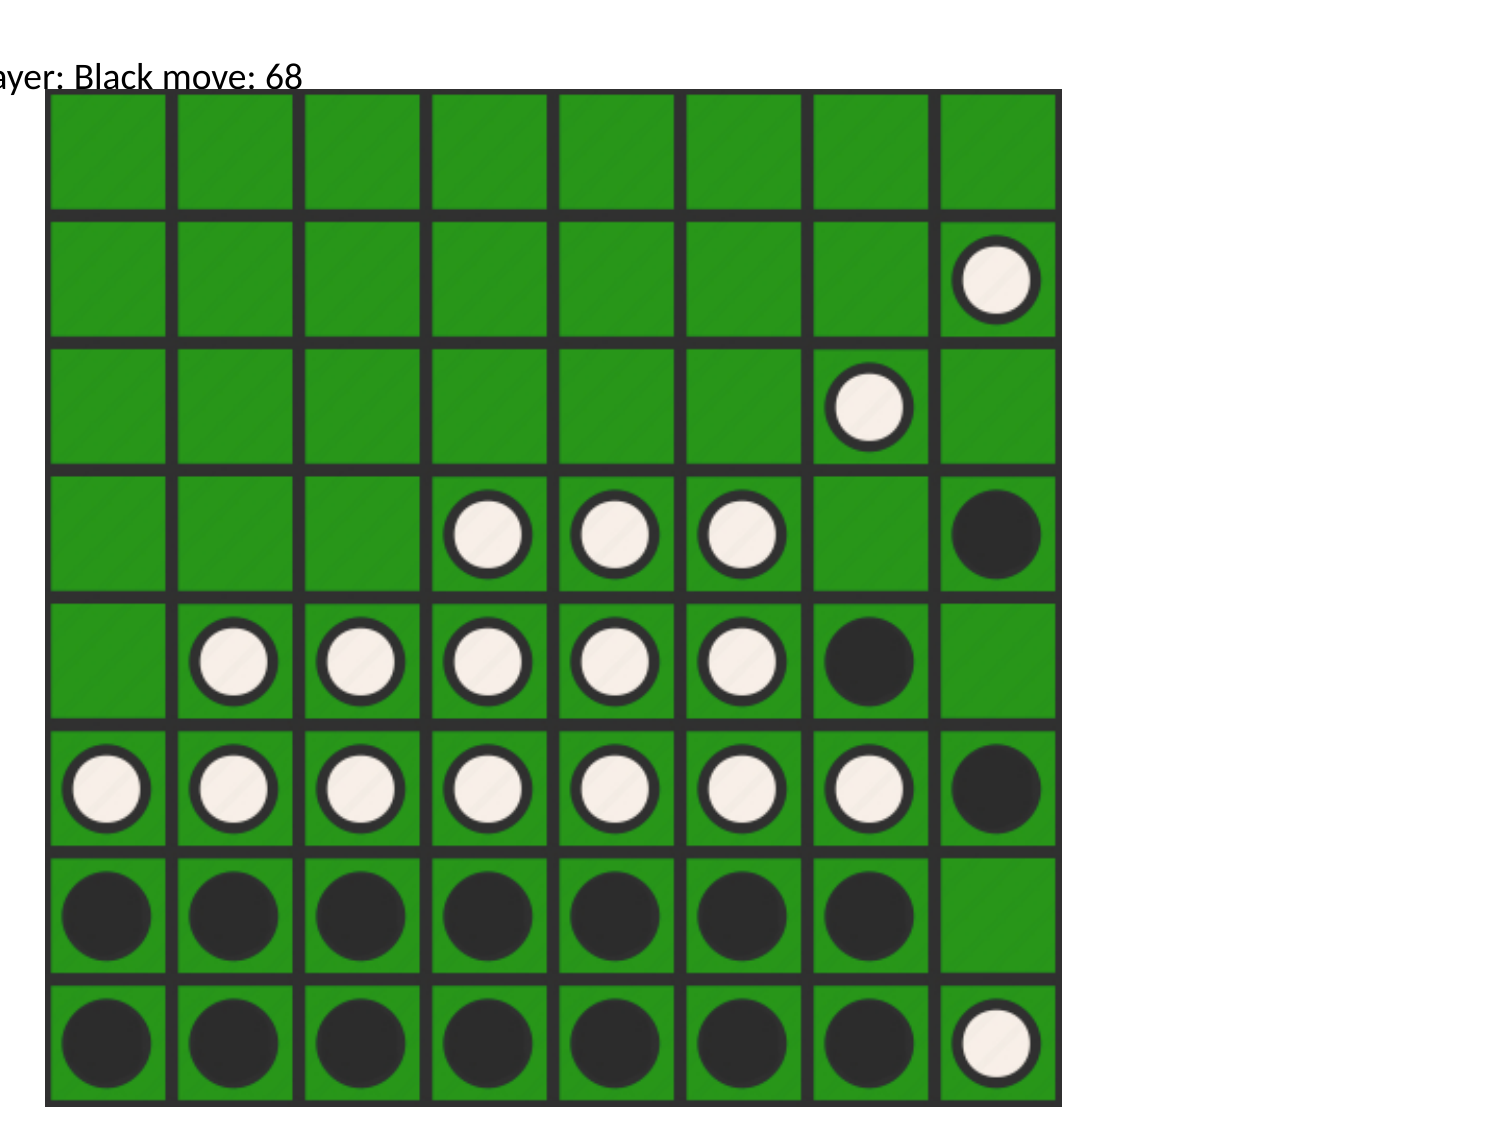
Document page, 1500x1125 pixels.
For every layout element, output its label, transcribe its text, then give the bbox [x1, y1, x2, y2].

text_box turn: 31 player: Black move: 68 [0, 44, 319, 105]
picture [44, 89, 1062, 1107]
